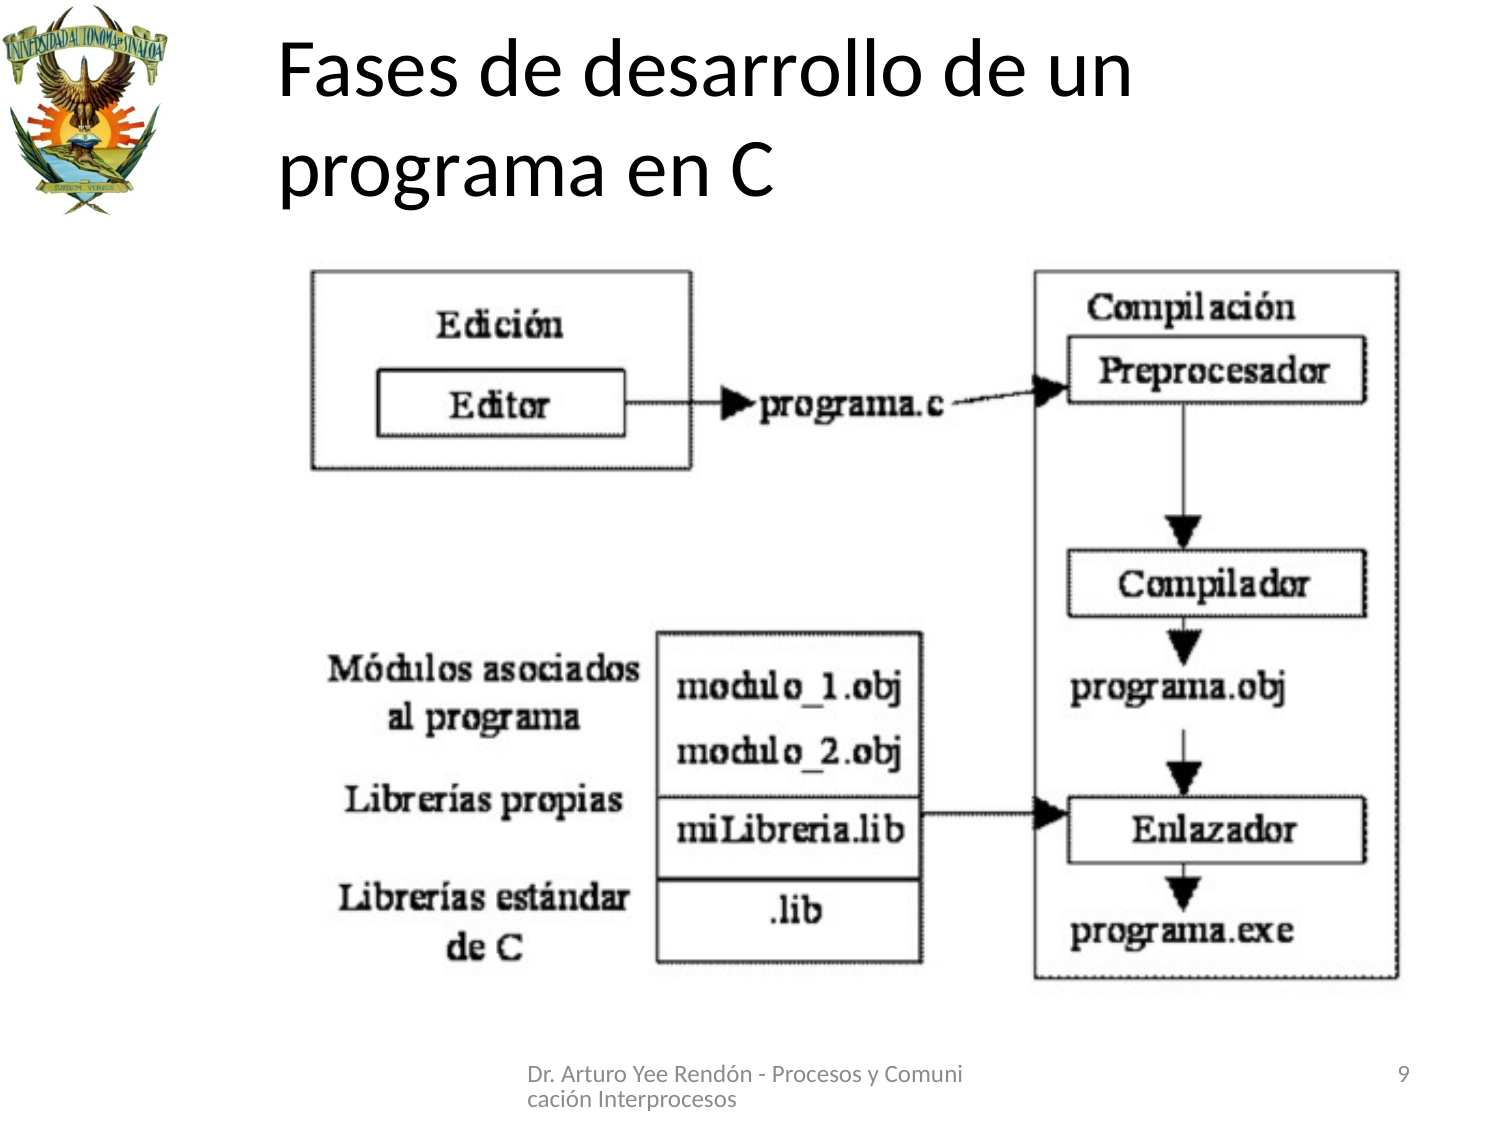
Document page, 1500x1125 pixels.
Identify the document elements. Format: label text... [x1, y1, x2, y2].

text_box [289, 255, 1434, 1012]
slide_number 9 [1074, 1042, 1425, 1103]
footer Dr. Arturo Yee Rendón - Procesos y Comunicación Interprocesos [512, 1042, 988, 1103]
title Fases de desarrollo de un programa en C [174, 13, 1400, 214]
picture [0, 3, 170, 219]
